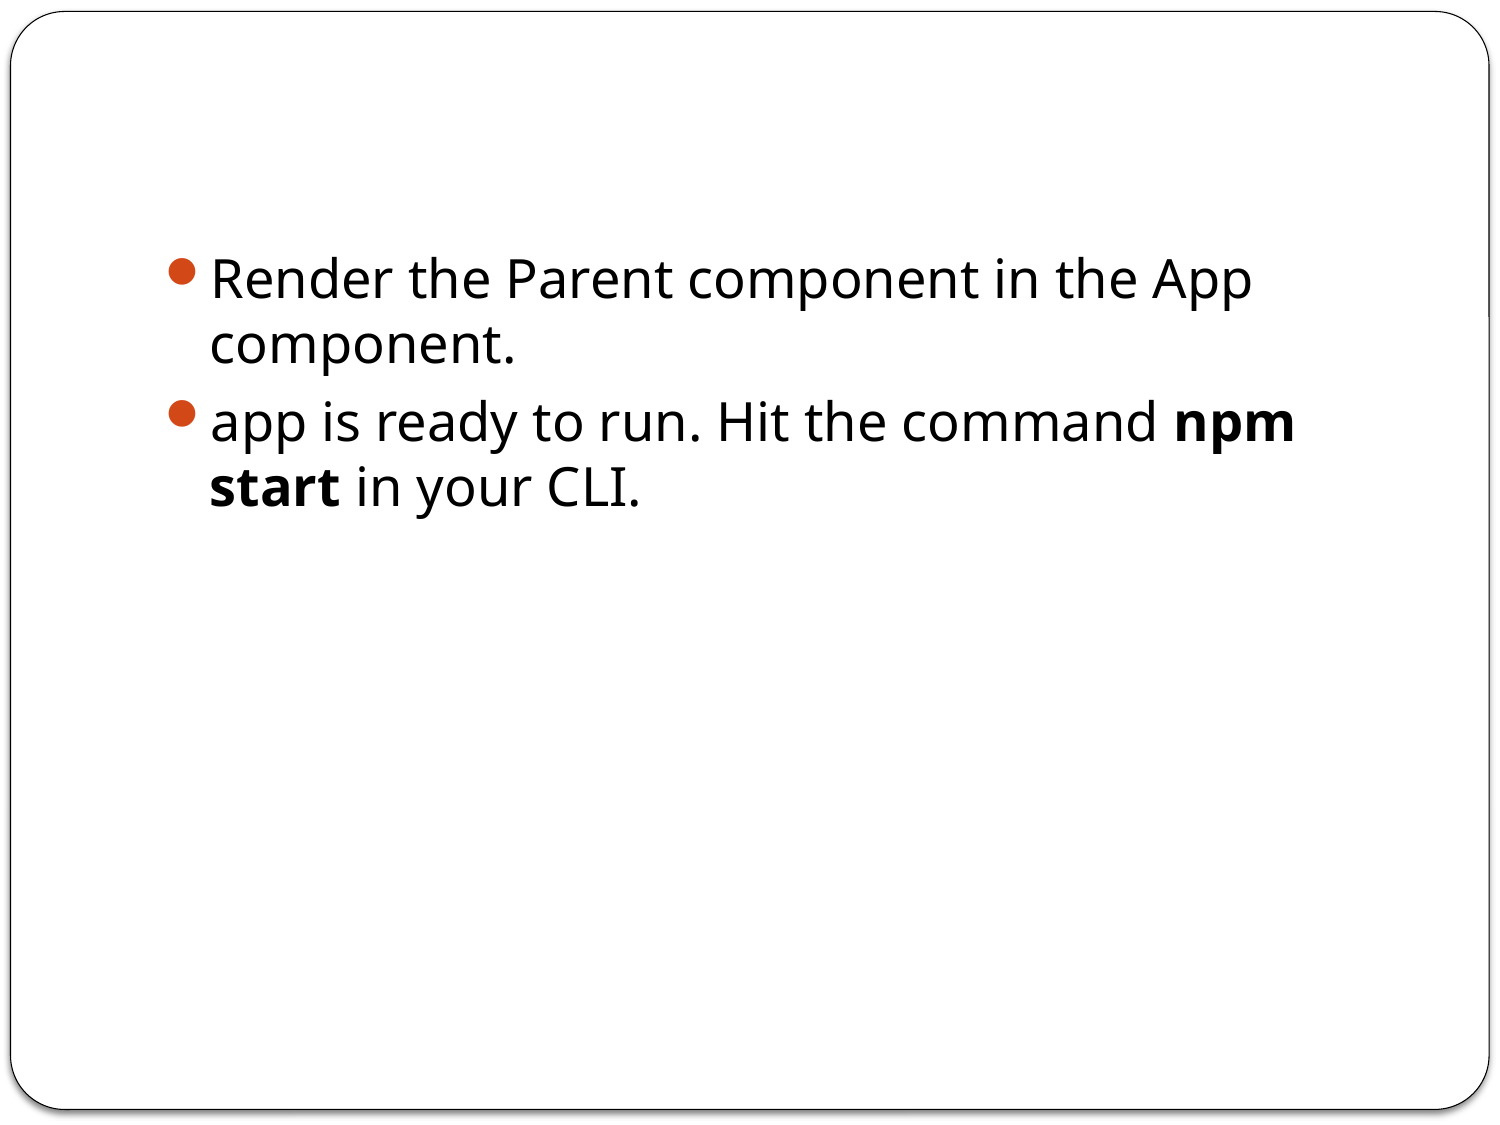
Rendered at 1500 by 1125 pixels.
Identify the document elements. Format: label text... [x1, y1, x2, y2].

list Render the Parent component in the App component. app is ready to run. Hit the command npm start in your CLI. [150, 237, 1425, 988]
